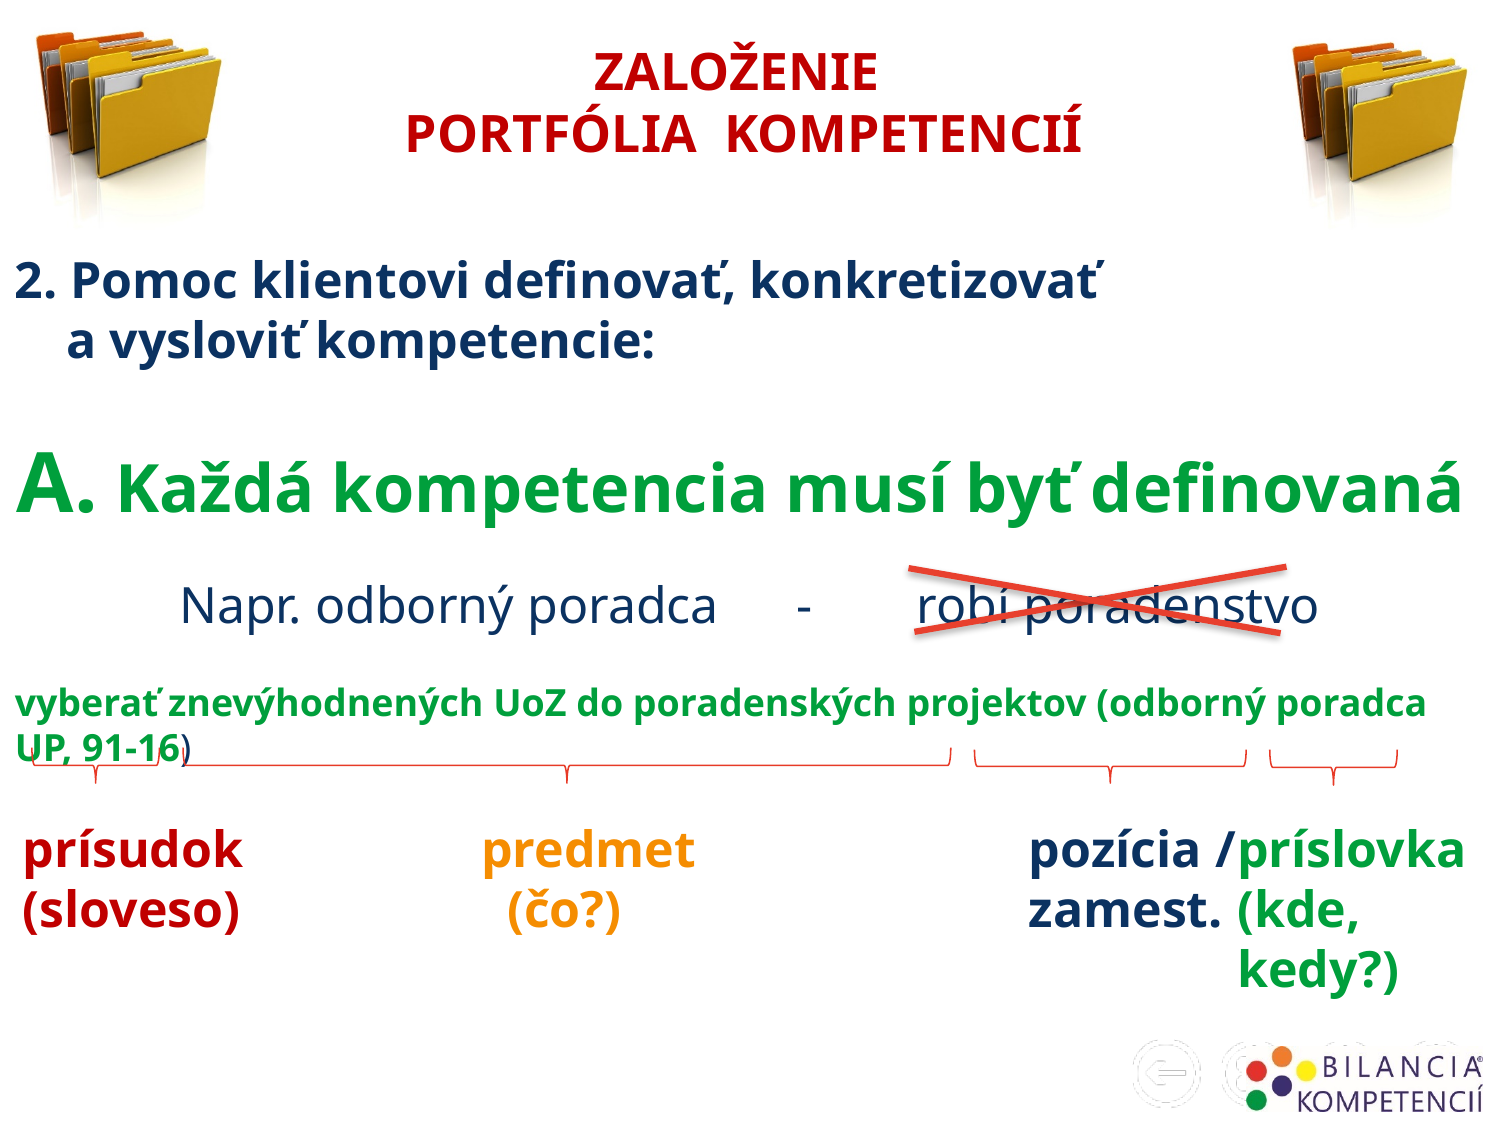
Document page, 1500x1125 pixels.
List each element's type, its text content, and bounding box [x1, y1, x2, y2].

text_box príslovka (kde, kedy?) [1222, 810, 1500, 1006]
picture [23, 18, 235, 232]
picture [1132, 1039, 1202, 1109]
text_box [908, 567, 1281, 634]
text_box pozícia / zamest. [1014, 810, 1222, 946]
text_box [1268, 749, 1399, 786]
text_box prísudok (sloveso) [7, 810, 259, 946]
text_box ZALOŽENIE PORTFÓLIA KOMPETENCIÍ [239, 30, 1279, 171]
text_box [1279, 566, 1287, 633]
text_box [973, 749, 1247, 784]
text_box 2. Pomoc klientovi definovať, konkretizovať a vysloviť kompetencie: A. Každá kompetencia musí byť definovaná Napr. odborný poradca - robí poradenstvo vyberať znevýhodnených UoZ do poradenských projektov (odborný poradca UP, 91-16) [0, 196, 1500, 1001]
picture [1221, 1040, 1483, 1112]
text_box [182, 747, 952, 784]
text_box predmet (čo?) [466, 810, 711, 946]
picture [1280, 30, 1481, 232]
text_box [31, 747, 161, 784]
